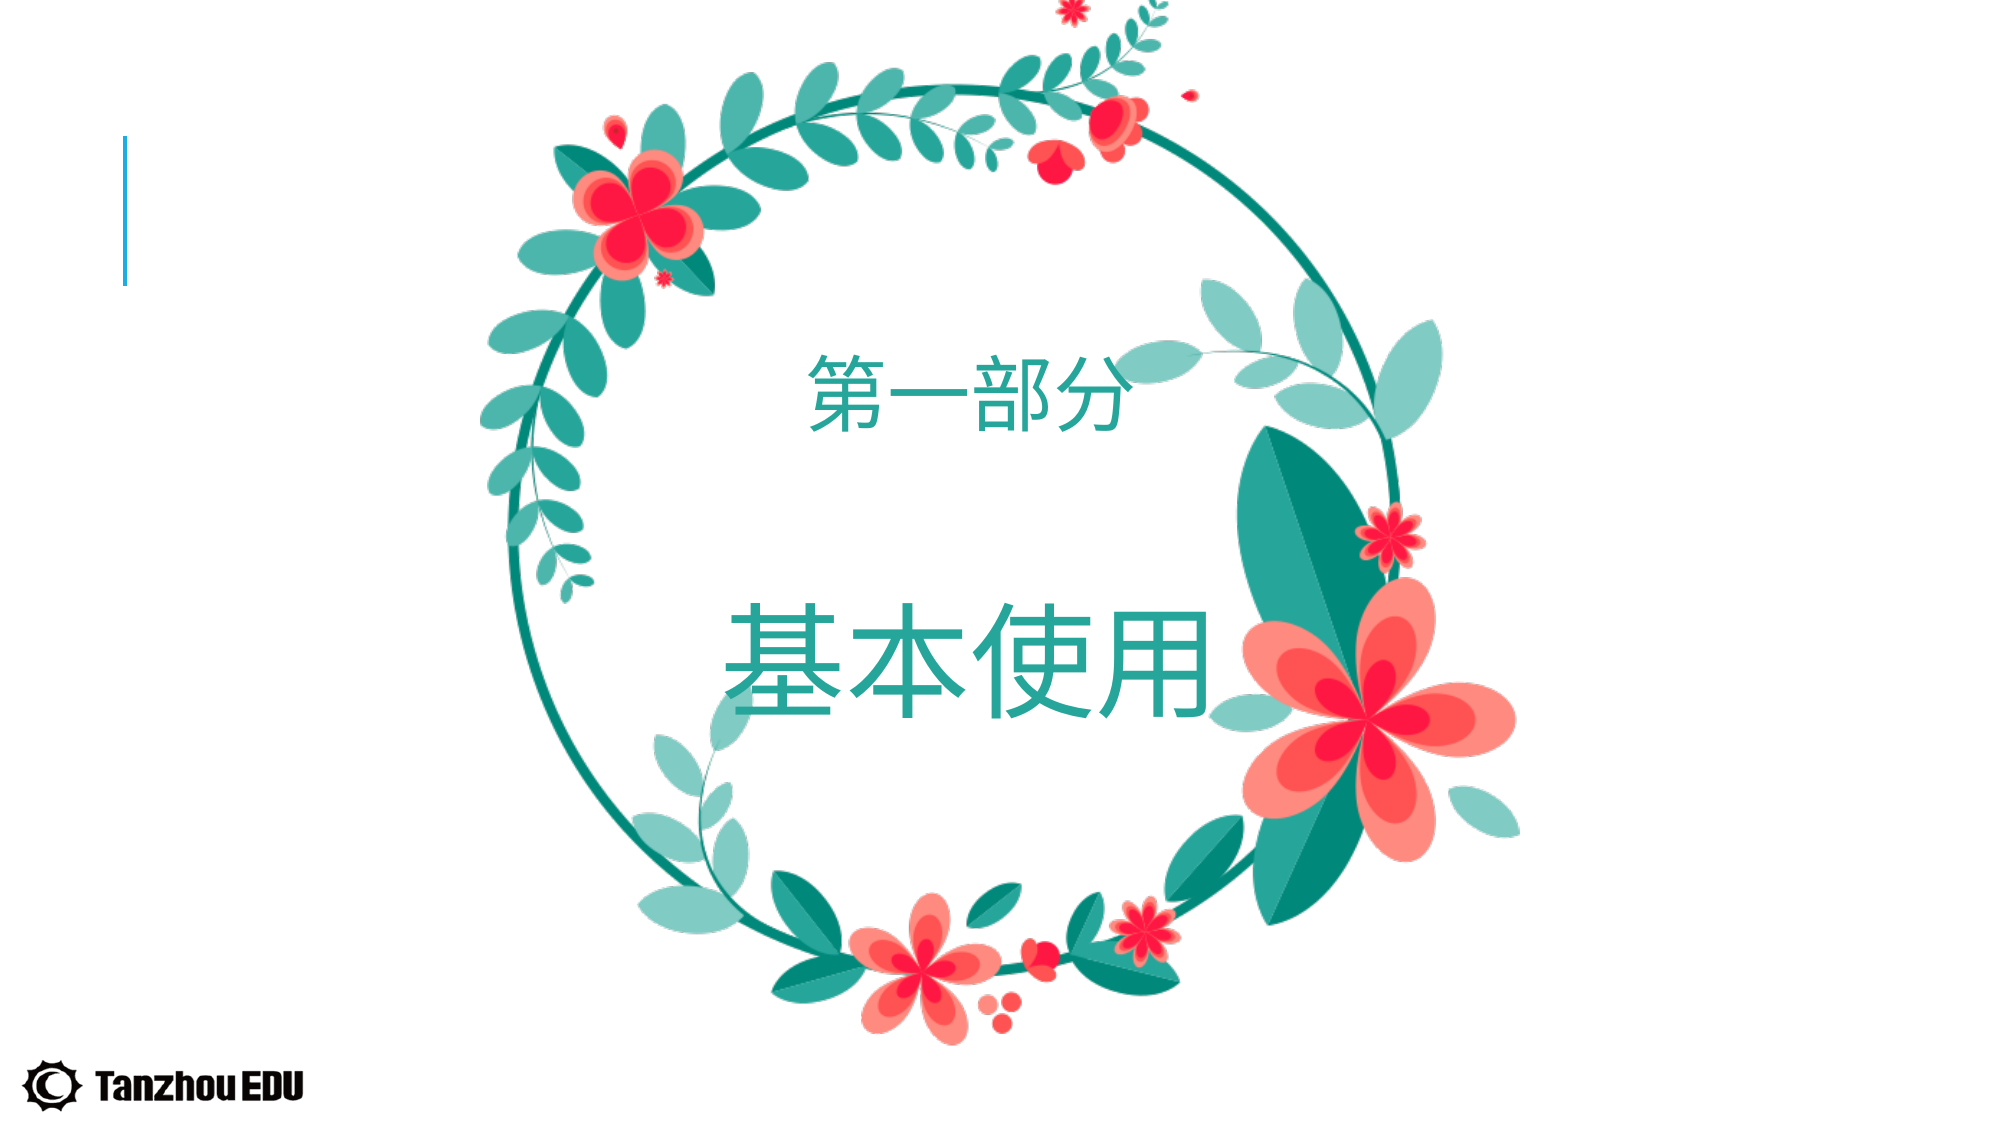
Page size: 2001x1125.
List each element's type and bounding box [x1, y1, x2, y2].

picture [2, 1031, 328, 1125]
picture [468, 0, 1532, 1054]
